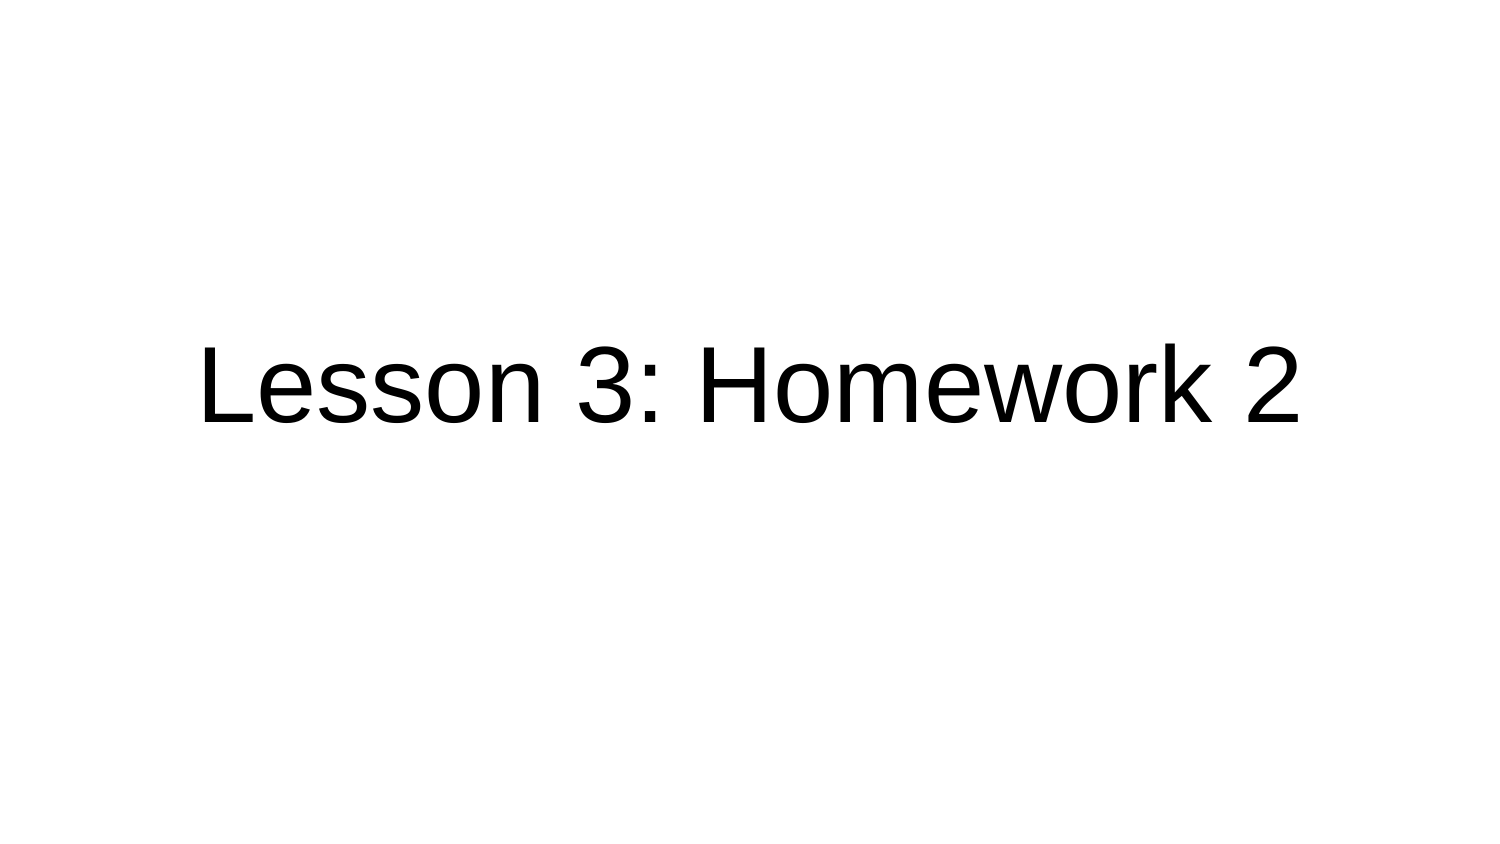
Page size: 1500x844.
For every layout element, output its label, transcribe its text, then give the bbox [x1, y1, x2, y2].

title Lesson 3: Homework 2 [51, 122, 1449, 459]
